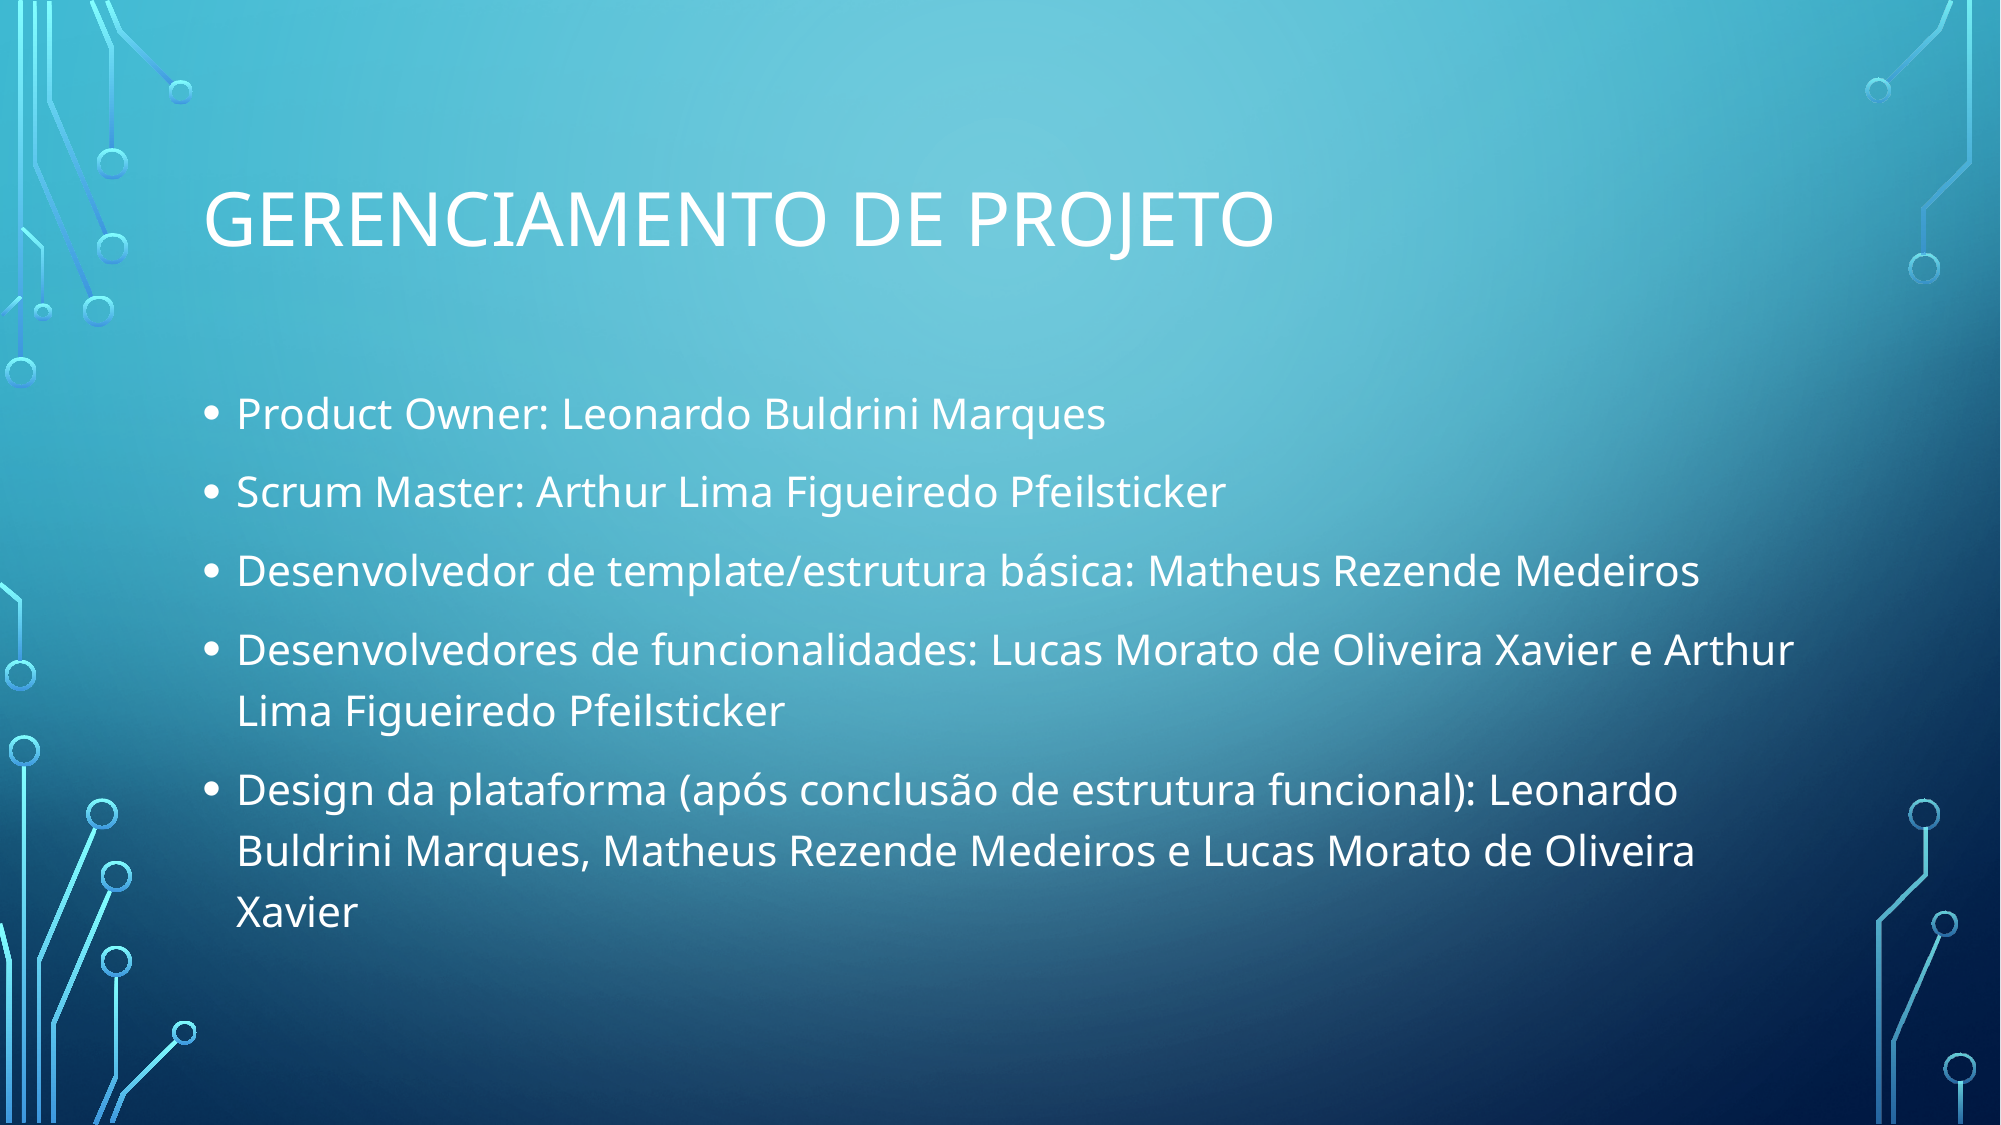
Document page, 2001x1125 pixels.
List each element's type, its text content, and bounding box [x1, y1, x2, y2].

title Gerenciamento de projeto [187, 101, 1813, 344]
list Product Owner: Leonardo Buldrini Marques Scrum Master: Arthur Lima Figueiredo Pfeilsticker Desenvolvedor de template/estrutura básica: Matheus Rezende Medeiros Desenvolvedores de funcionalidades: Lucas Morato de Oliveira Xavier e Arthur Lima Figueiredo Pfeilsticker Design da plataforma (após conclusão de estrutura funcional): Leonardo Buldrini Marques, Matheus Rezende Medeiros e Lucas Morato de Oliveira Xavier [187, 369, 1813, 950]
